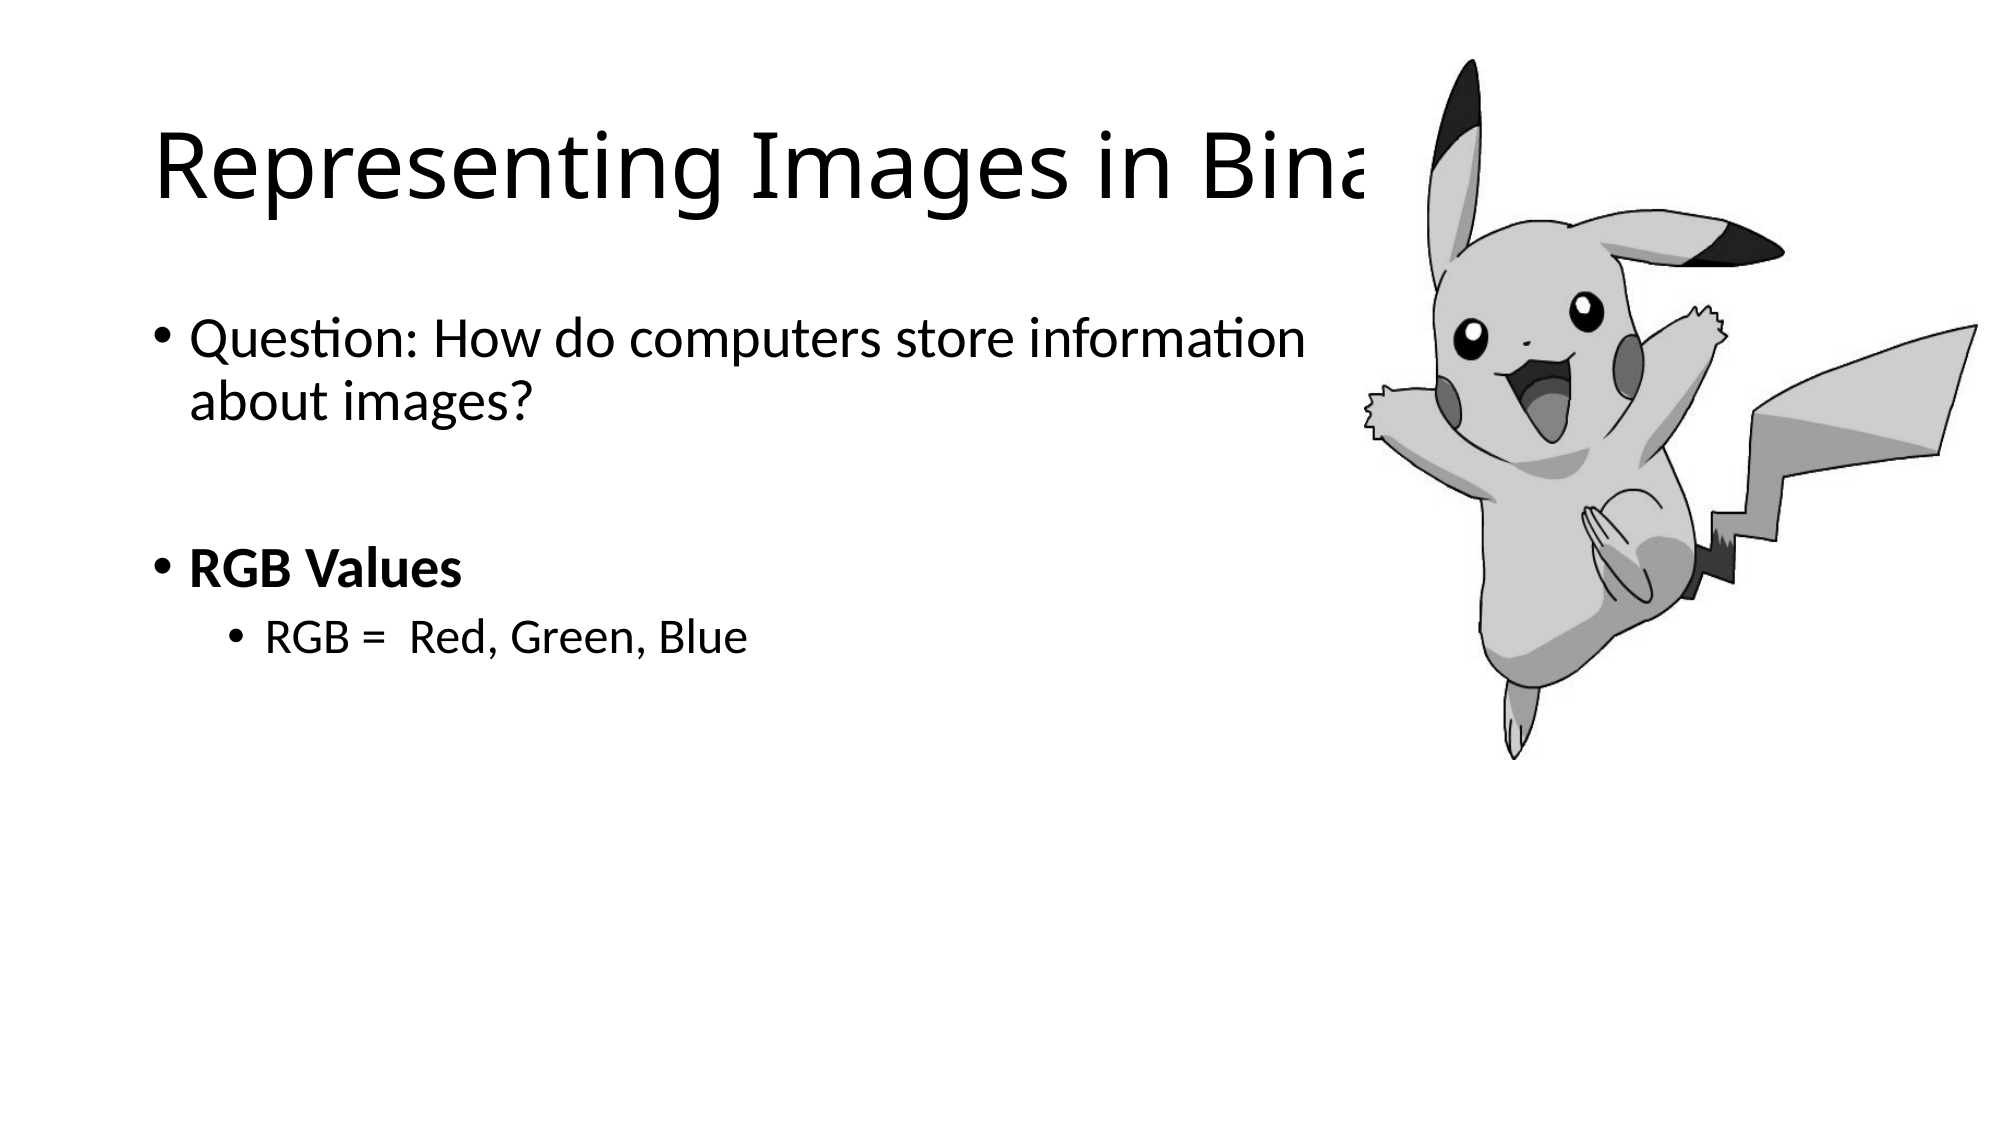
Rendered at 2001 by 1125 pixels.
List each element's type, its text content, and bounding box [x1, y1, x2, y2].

picture [1364, 59, 1978, 760]
title Representing Images in Binary [137, 59, 961, 278]
text_box [961, 0, 1822, 713]
list Question: How do computers store information about images? RGB Values RGB = Red, Green, Blue [137, 299, 1324, 1092]
